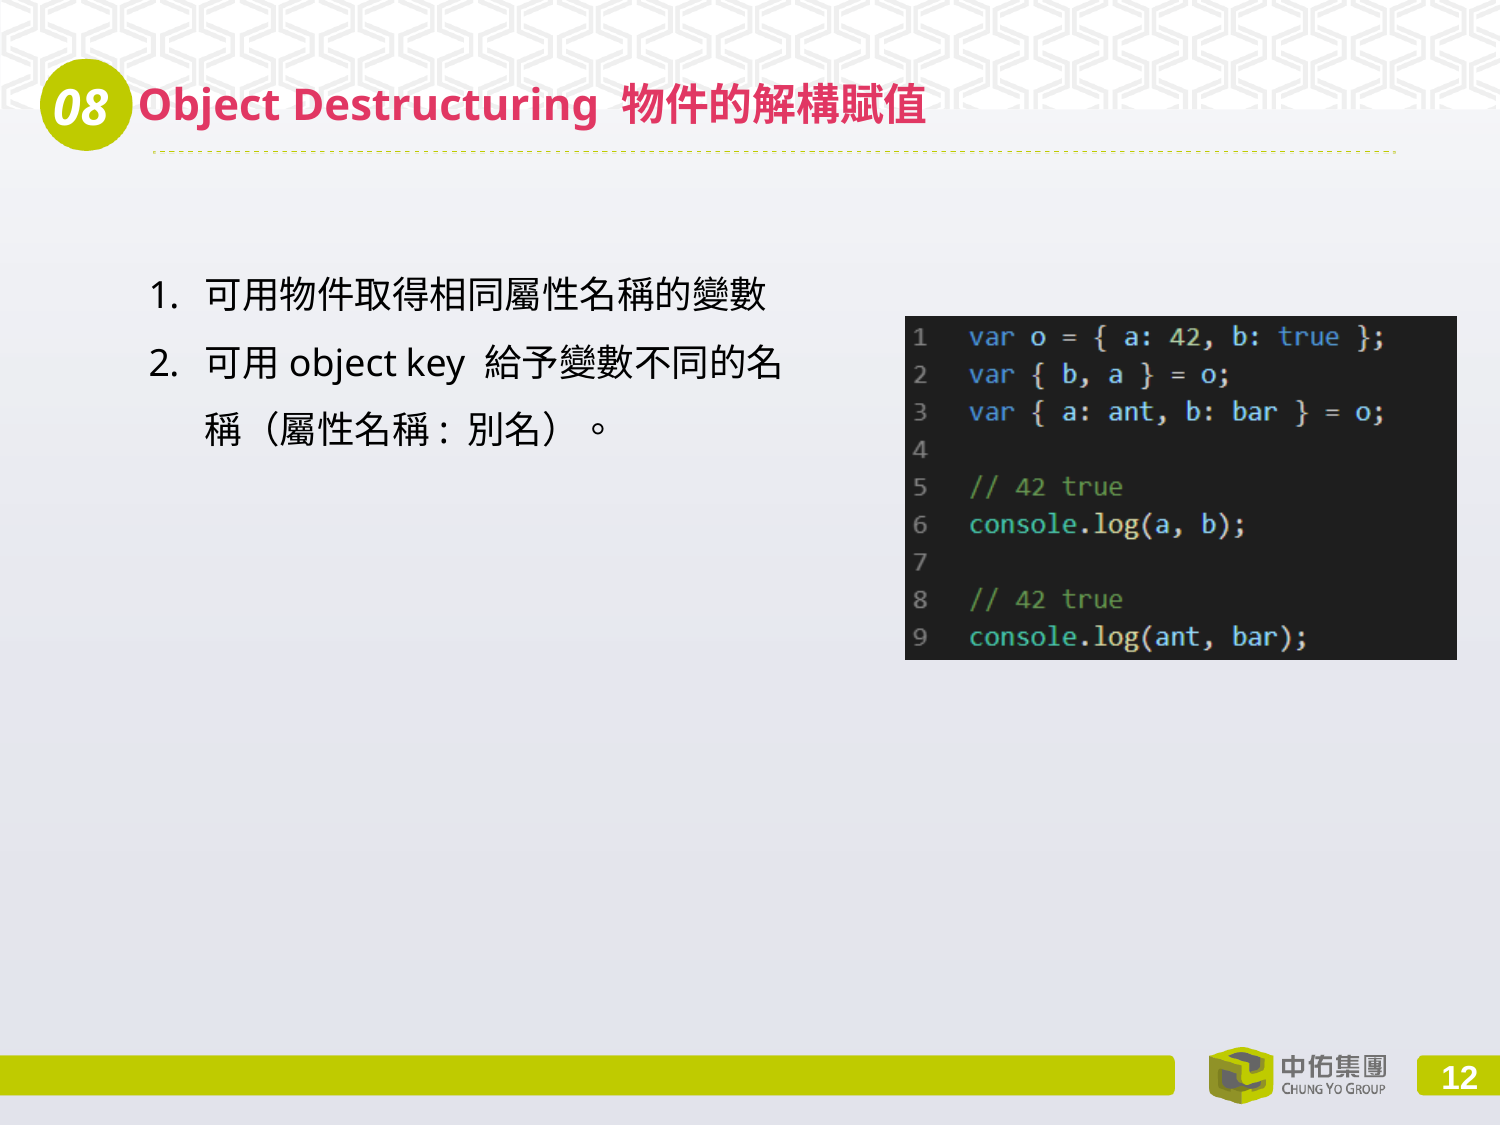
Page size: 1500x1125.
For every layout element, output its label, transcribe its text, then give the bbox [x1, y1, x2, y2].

text_box 08 [38, 68, 123, 144]
text_box 可用物件取得相同屬性名稱的變數 可用object key 給予變數不同的名稱（屬性名稱: 別名）。 [133, 241, 809, 526]
text_box 12 [1424, 1046, 1496, 1107]
picture [0, 0, 1500, 1125]
text_box Object Destructuring 物件的解構賦值 [123, 69, 943, 137]
